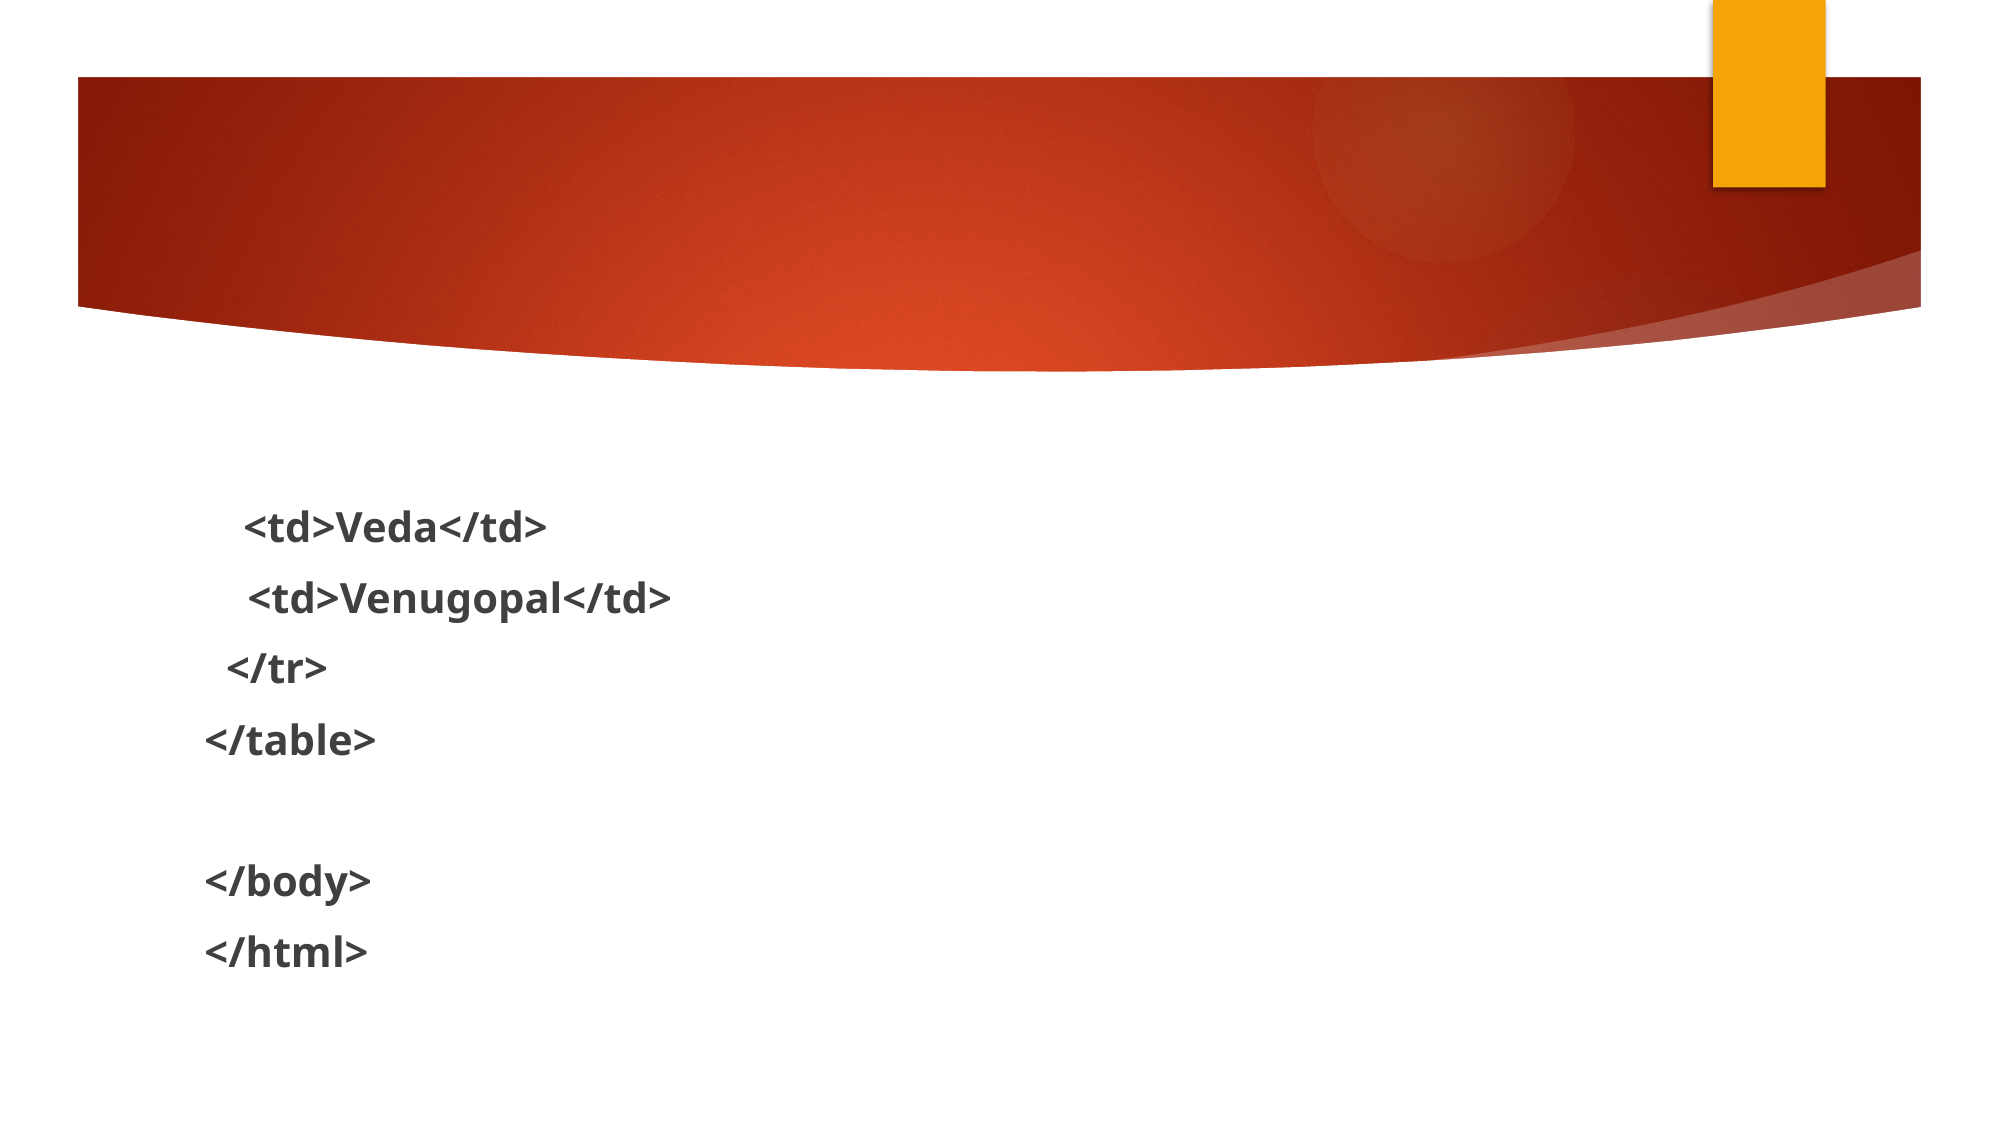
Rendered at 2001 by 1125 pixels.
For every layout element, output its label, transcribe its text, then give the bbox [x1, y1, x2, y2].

list <td>Veda</td> <td>Venugopal</td> </tr> </table> </body> </html> [189, 427, 1627, 988]
